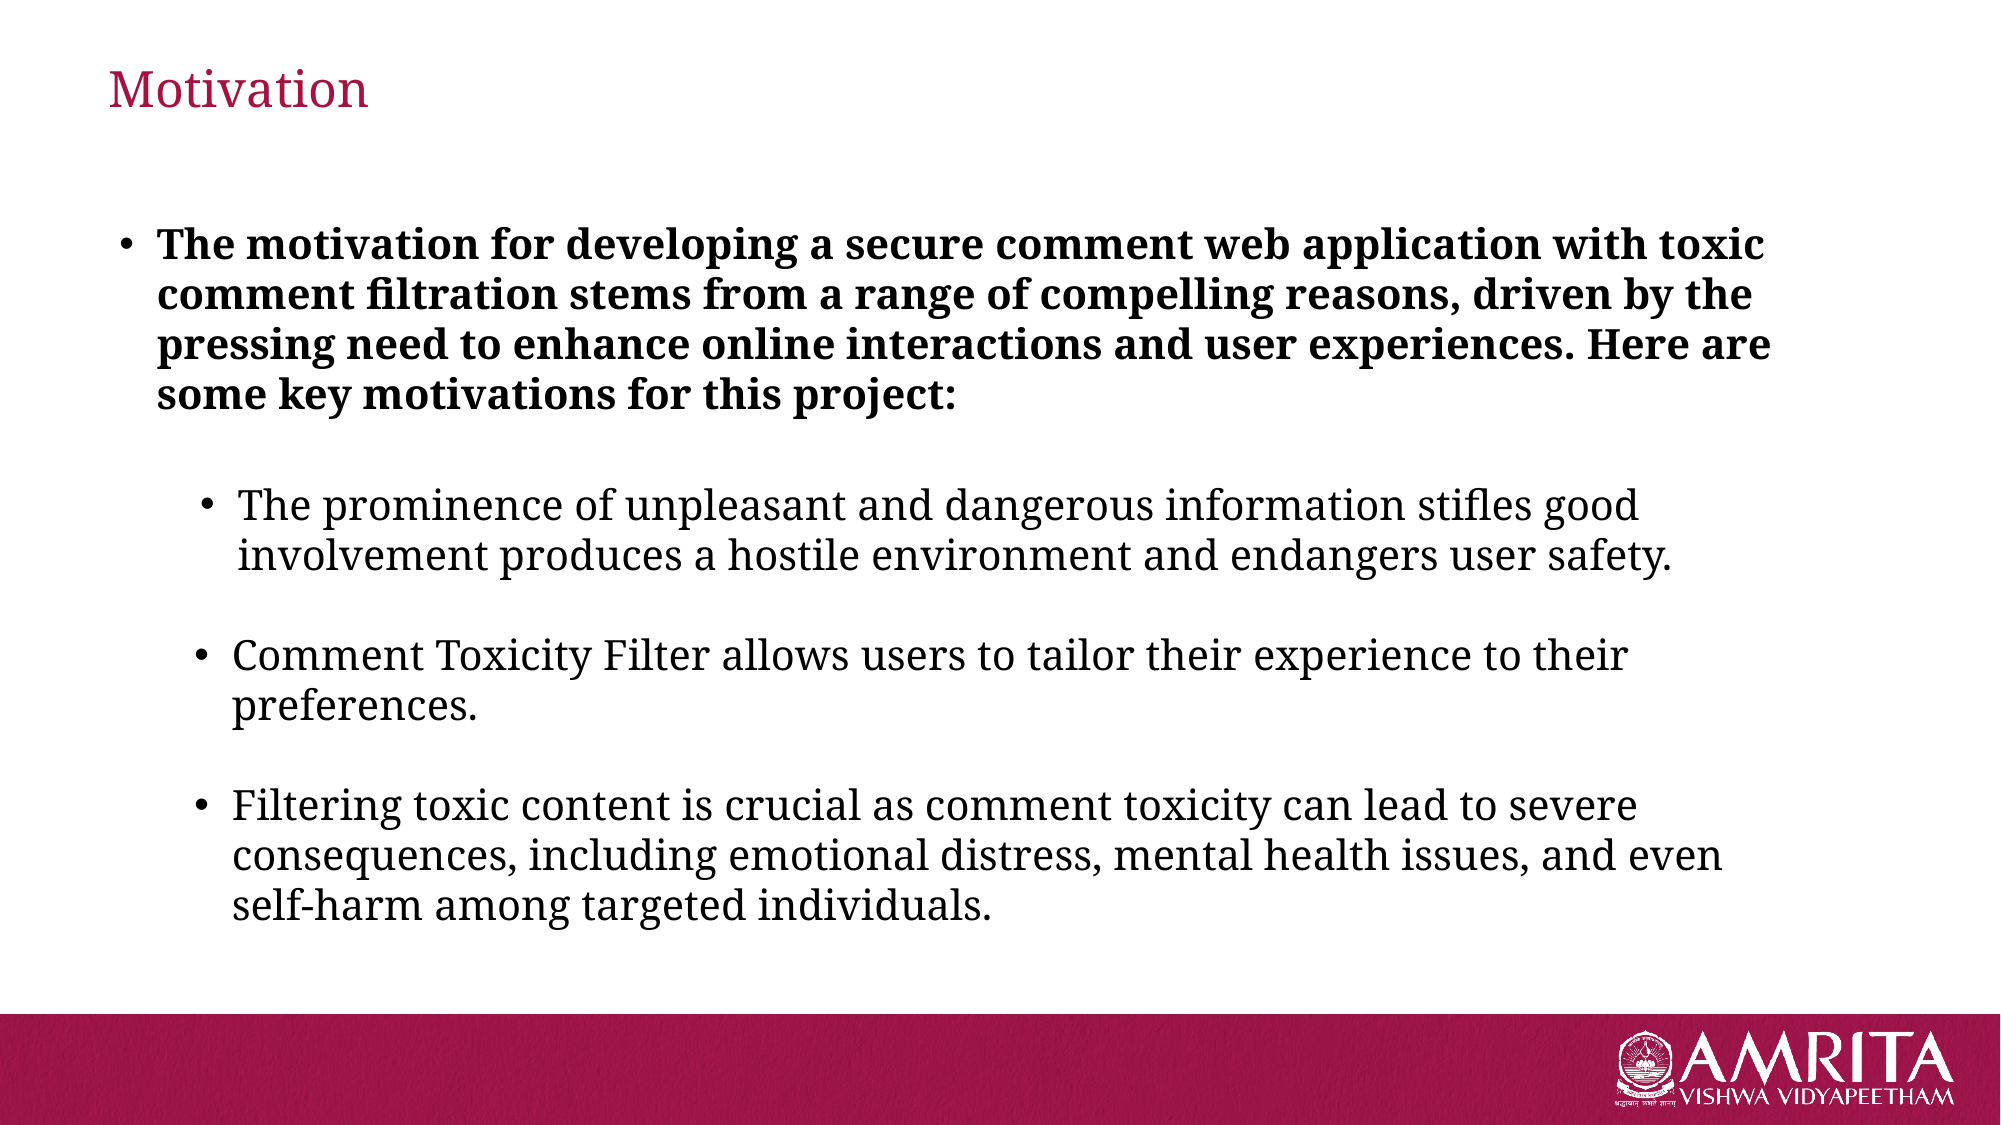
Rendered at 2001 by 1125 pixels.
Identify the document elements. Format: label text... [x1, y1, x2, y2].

title Motivation [93, 57, 1819, 127]
picture [0, 1014, 2001, 1125]
list The motivation for developing a secure comment web application with toxic comment filtration stems from a range of compelling reasons, driven by the pressing need to enhance online interactions and user experiences. Here are some key motivations for this project: The prominence of unpleasant and dangerous information stifles good involvement produces a hostile environment and endangers user safety. Comment Toxicity Filter allows users to tailor their experience to their preferences. Filtering toxic content is crucial as comment toxicity can lead to severe consequences, including emotional distress, mental health issues, and even self-harm among targeted individuals. [104, 210, 1830, 1016]
